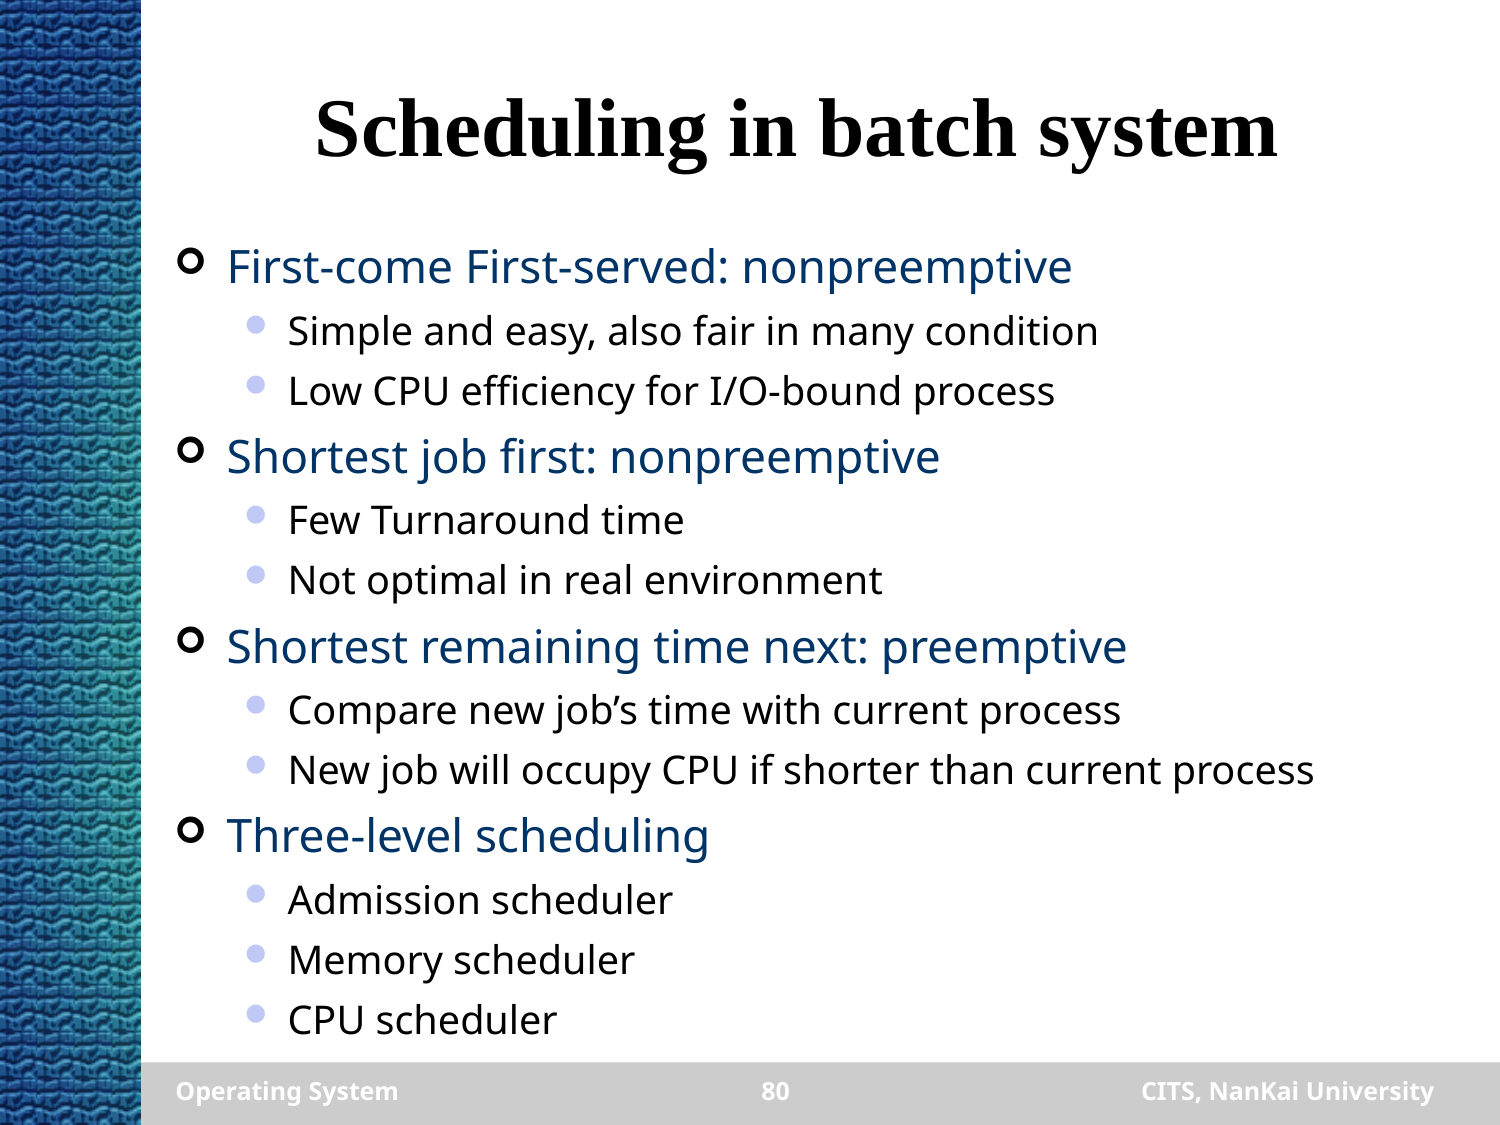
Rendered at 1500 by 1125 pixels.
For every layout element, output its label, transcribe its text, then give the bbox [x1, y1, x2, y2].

list First-come First-served: nonpreemptive Simple and easy, also fair in many condition Low CPU efficiency for I/O-bound process Shortest job first: nonpreemptive Few Turnaround time Not optimal in real environment Shortest remaining time next: preemptive Compare new job’s time with current process New job will occupy CPU if shorter than current process Three-level scheduling Admission scheduler Memory scheduler CPU scheduler [159, 224, 1483, 1055]
picture [0, 0, 141, 1125]
slide_number 80 [600, 1067, 951, 1118]
slide_number Operating System [160, 1067, 574, 1118]
footer CITS, NanKai University [974, 1067, 1451, 1118]
title Scheduling in batch system [159, 50, 1436, 197]
